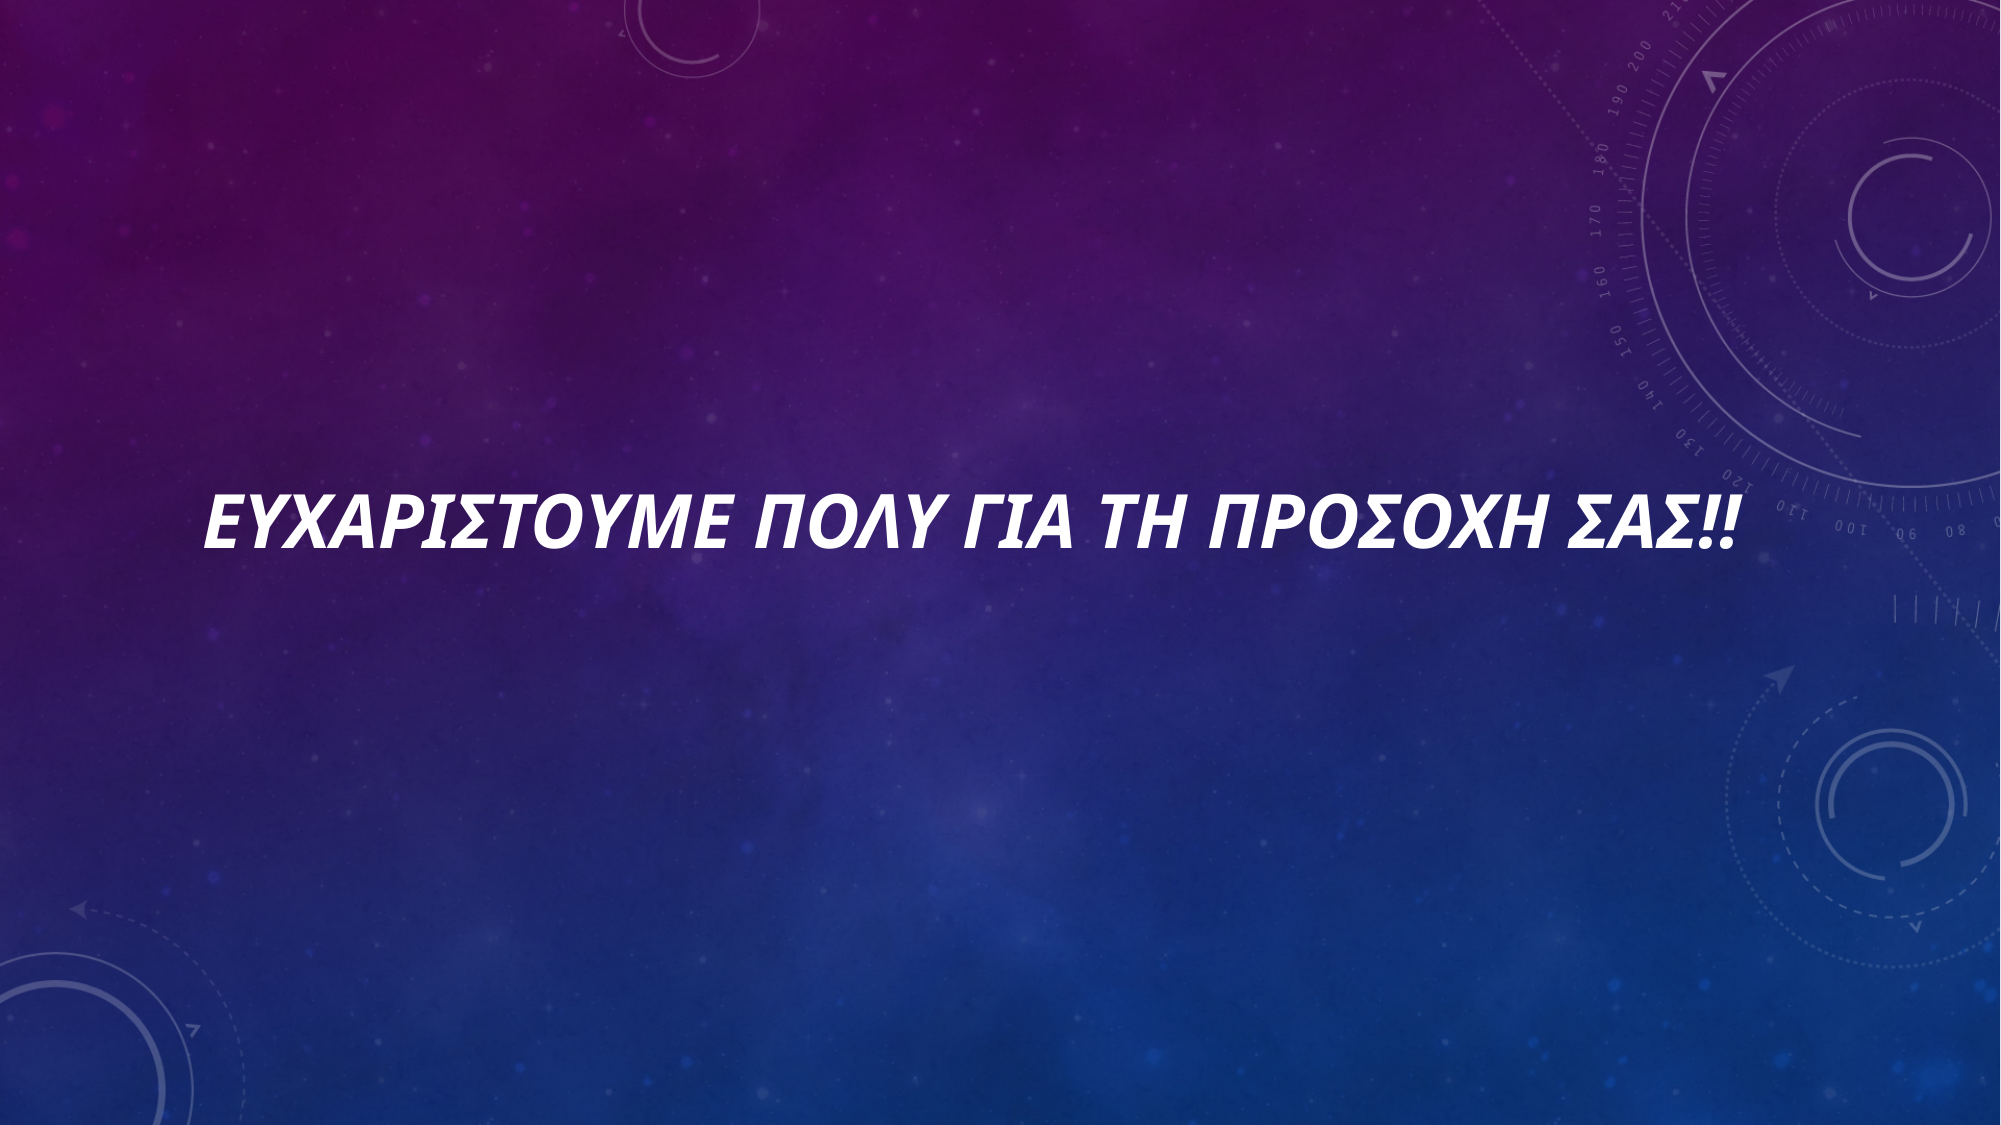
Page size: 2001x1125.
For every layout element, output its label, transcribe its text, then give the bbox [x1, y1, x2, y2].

title ΕΥΧΑΡΙΣΤΟΥΜΕ ΠΟΛΥ ΓΙΑ ΤΗ ΠΡΟΣΟΧΗ ΣΑΣ!! [112, 99, 1833, 1029]
picture [0, 0, 2001, 1125]
